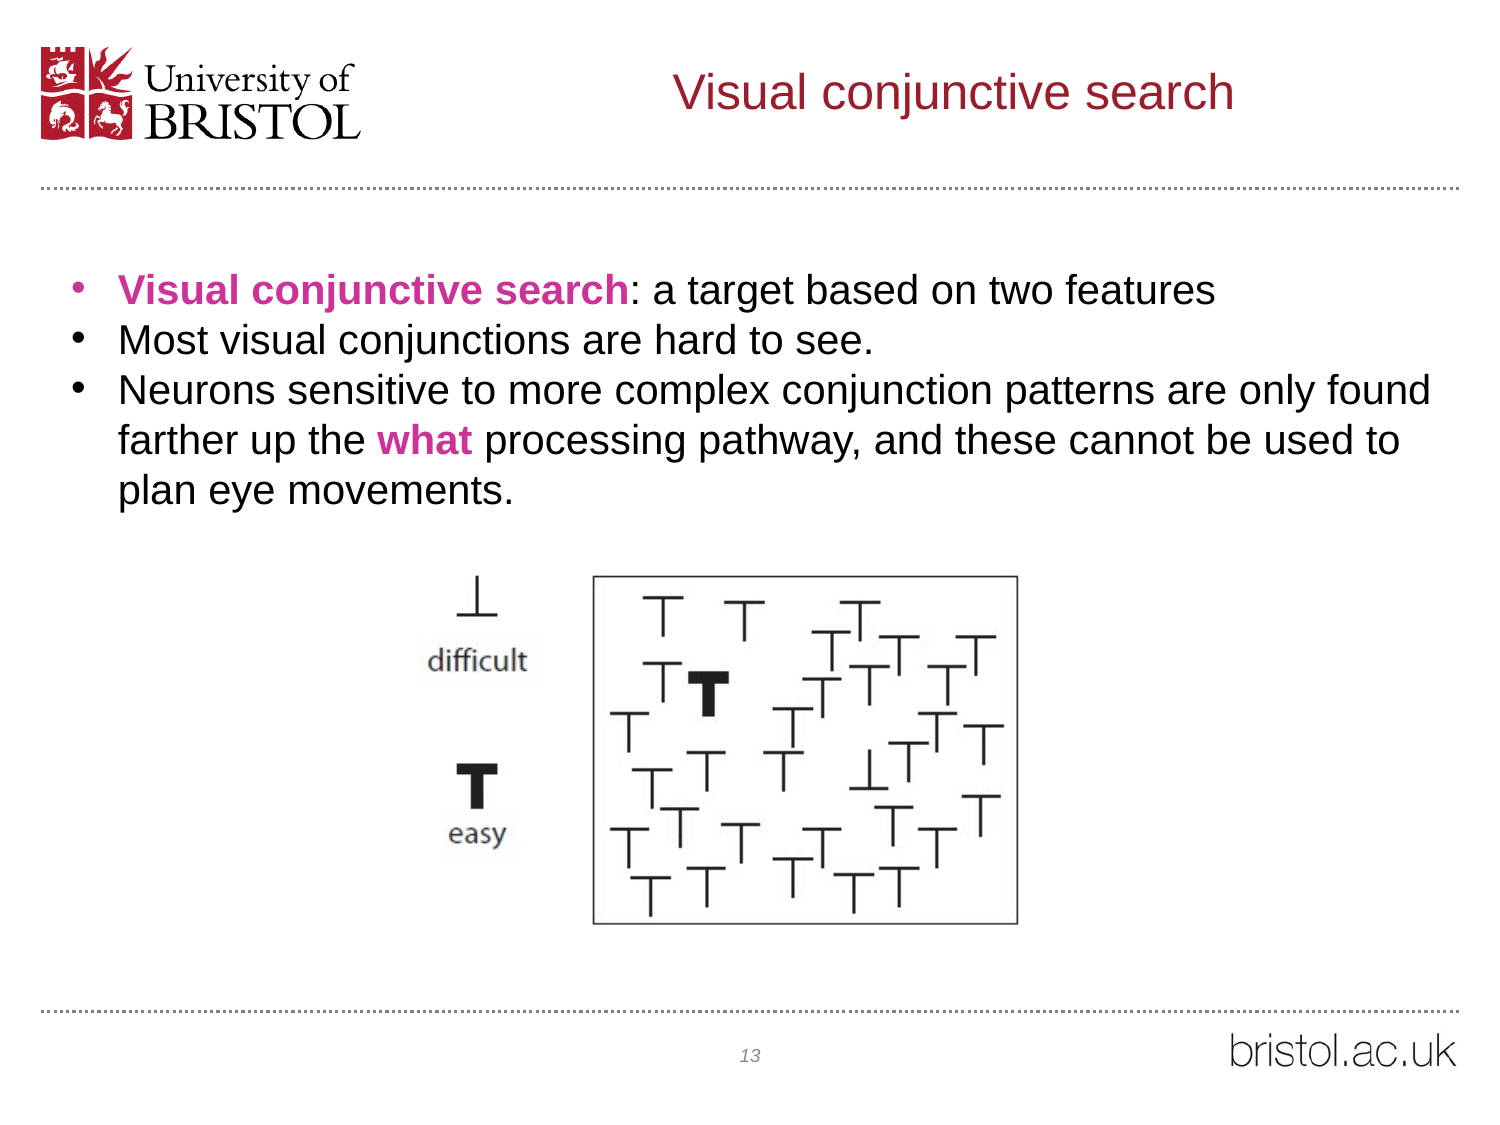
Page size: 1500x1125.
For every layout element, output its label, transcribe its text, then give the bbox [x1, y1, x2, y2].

picture [1214, 1023, 1459, 1080]
picture [41, 47, 361, 140]
text_box Visual conjunctive search: a target based on two features Most visual conjunctions are hard to see. Neurons sensitive to more complex conjunction patterns are only found farther up the what processing pathway, and these cannot be used to plan eye movements. [56, 254, 1455, 520]
title Visual conjunctive search [657, 38, 1425, 140]
picture [417, 562, 1035, 940]
slide_number 13 [690, 1025, 810, 1086]
